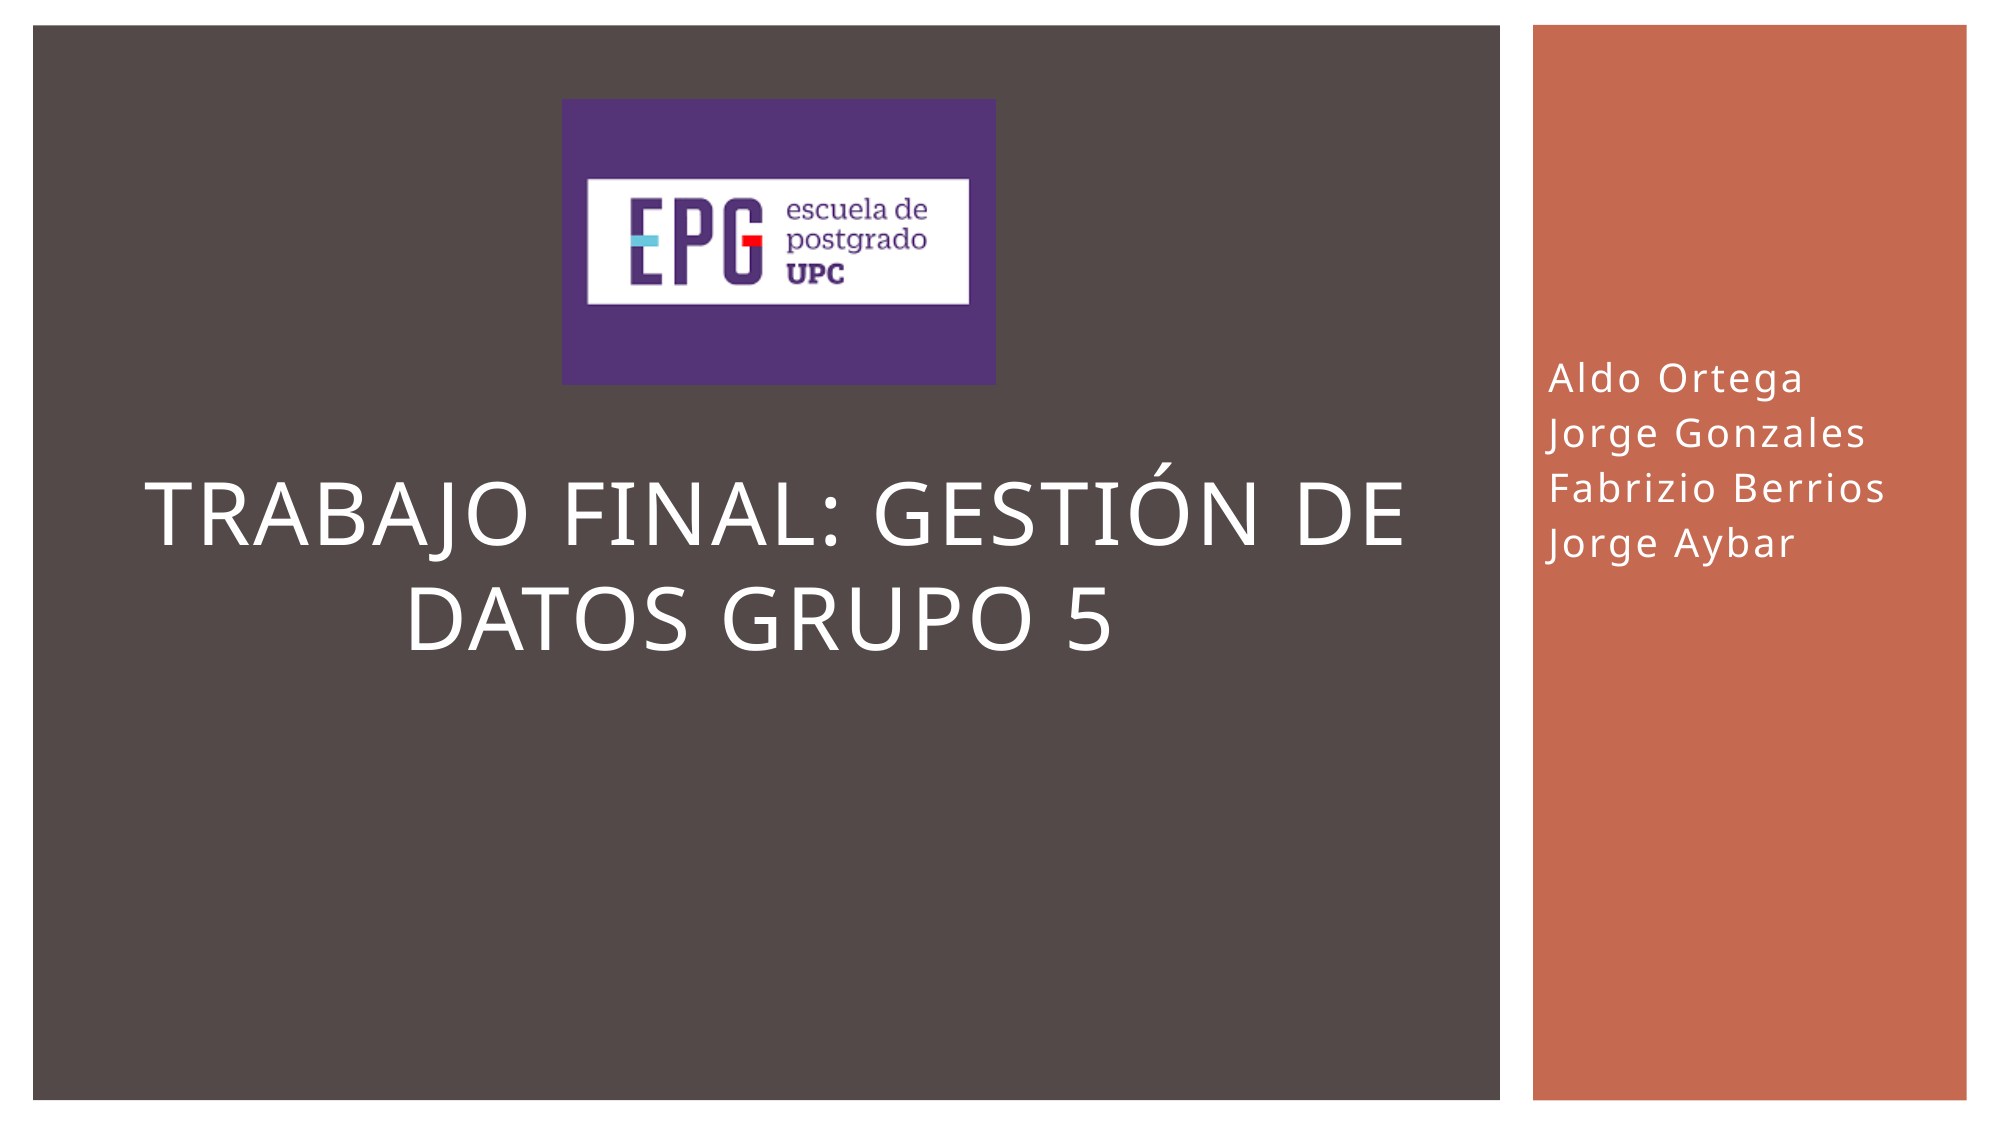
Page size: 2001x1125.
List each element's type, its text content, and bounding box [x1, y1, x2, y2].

title Trabajo final: Gestión de Datos Grupo 5 [87, 412, 1471, 713]
picture [561, 99, 996, 385]
subtitle Aldo Ortega Jorge Gonzales Fabrizio Berrios Jorge Aybar [1533, 336, 1967, 637]
